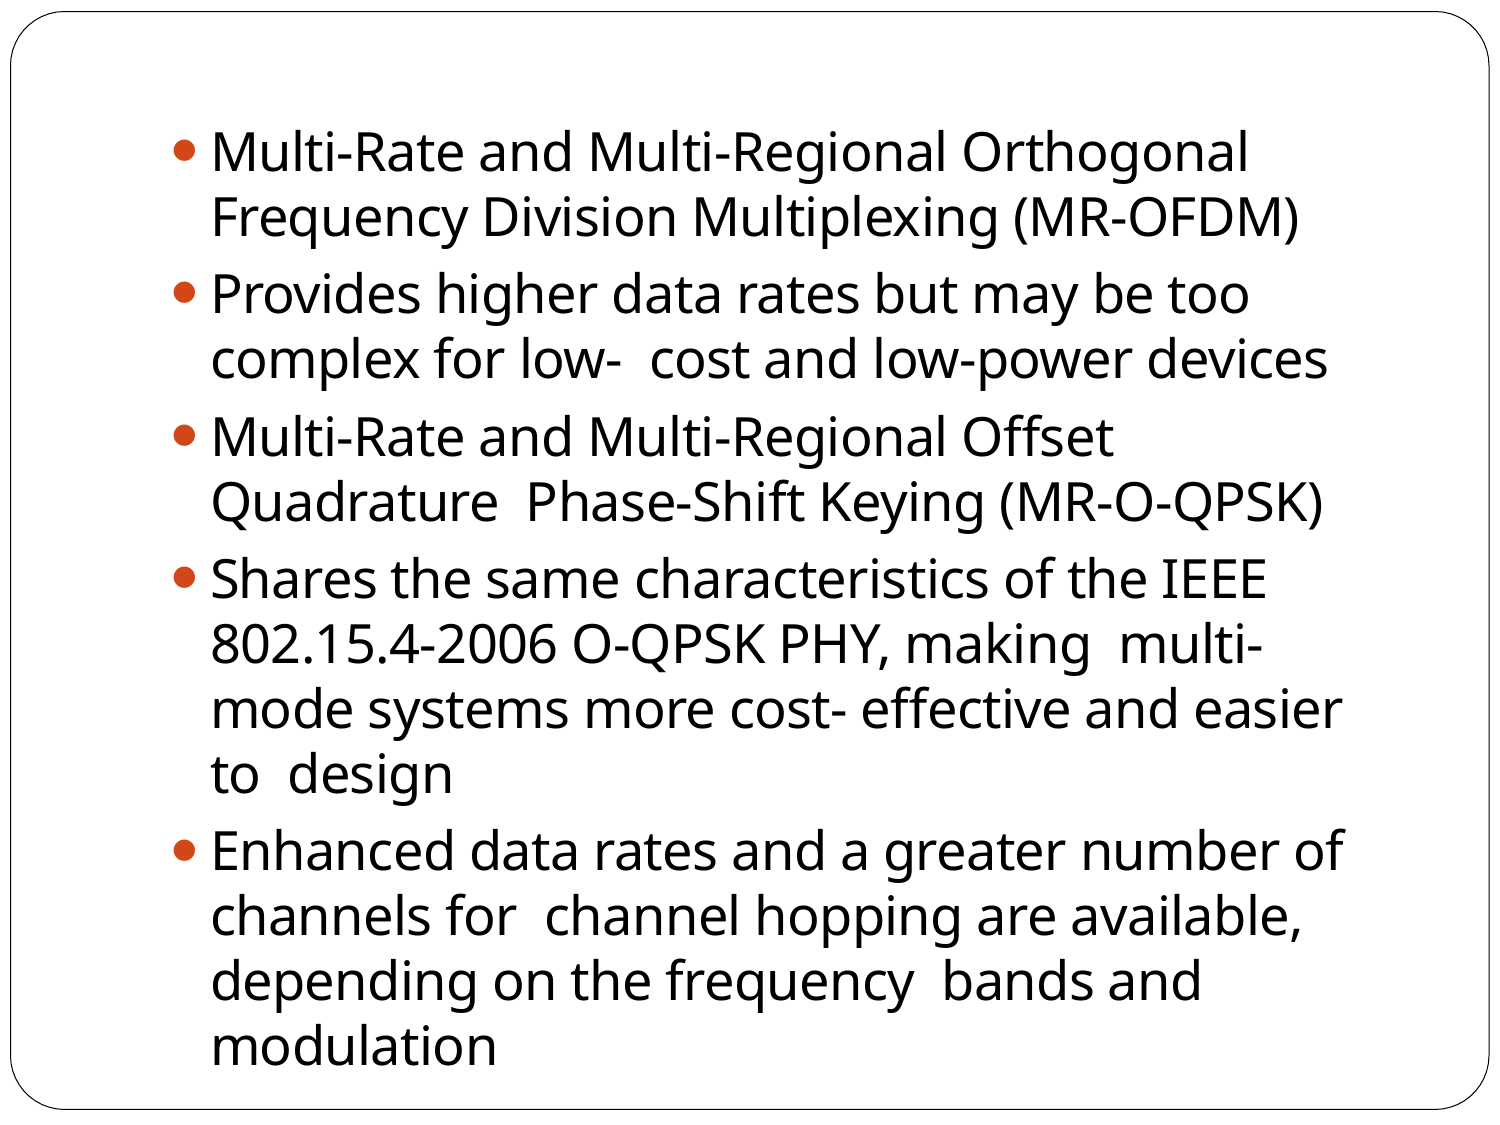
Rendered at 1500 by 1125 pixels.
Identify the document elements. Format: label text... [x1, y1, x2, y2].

text_box Multi-Rate and Multi-Regional Orthogonal Frequency Division Multiplexing (MR-OFDM) Provides higher data rates but may be too complex for low- cost and low-power devices Multi-Rate and Multi-Regional Offset Quadrature Phase-Shift Keying (MR-O-QPSK) Shares the same characteristics of the IEEE 802.15.4-2006 O-QPSK PHY, making multi-mode systems more cost- effective and easier to design Enhanced data rates and a greater number of channels for channel hopping are available, depending on the frequency bands and modulation [162, 114, 1369, 1077]
